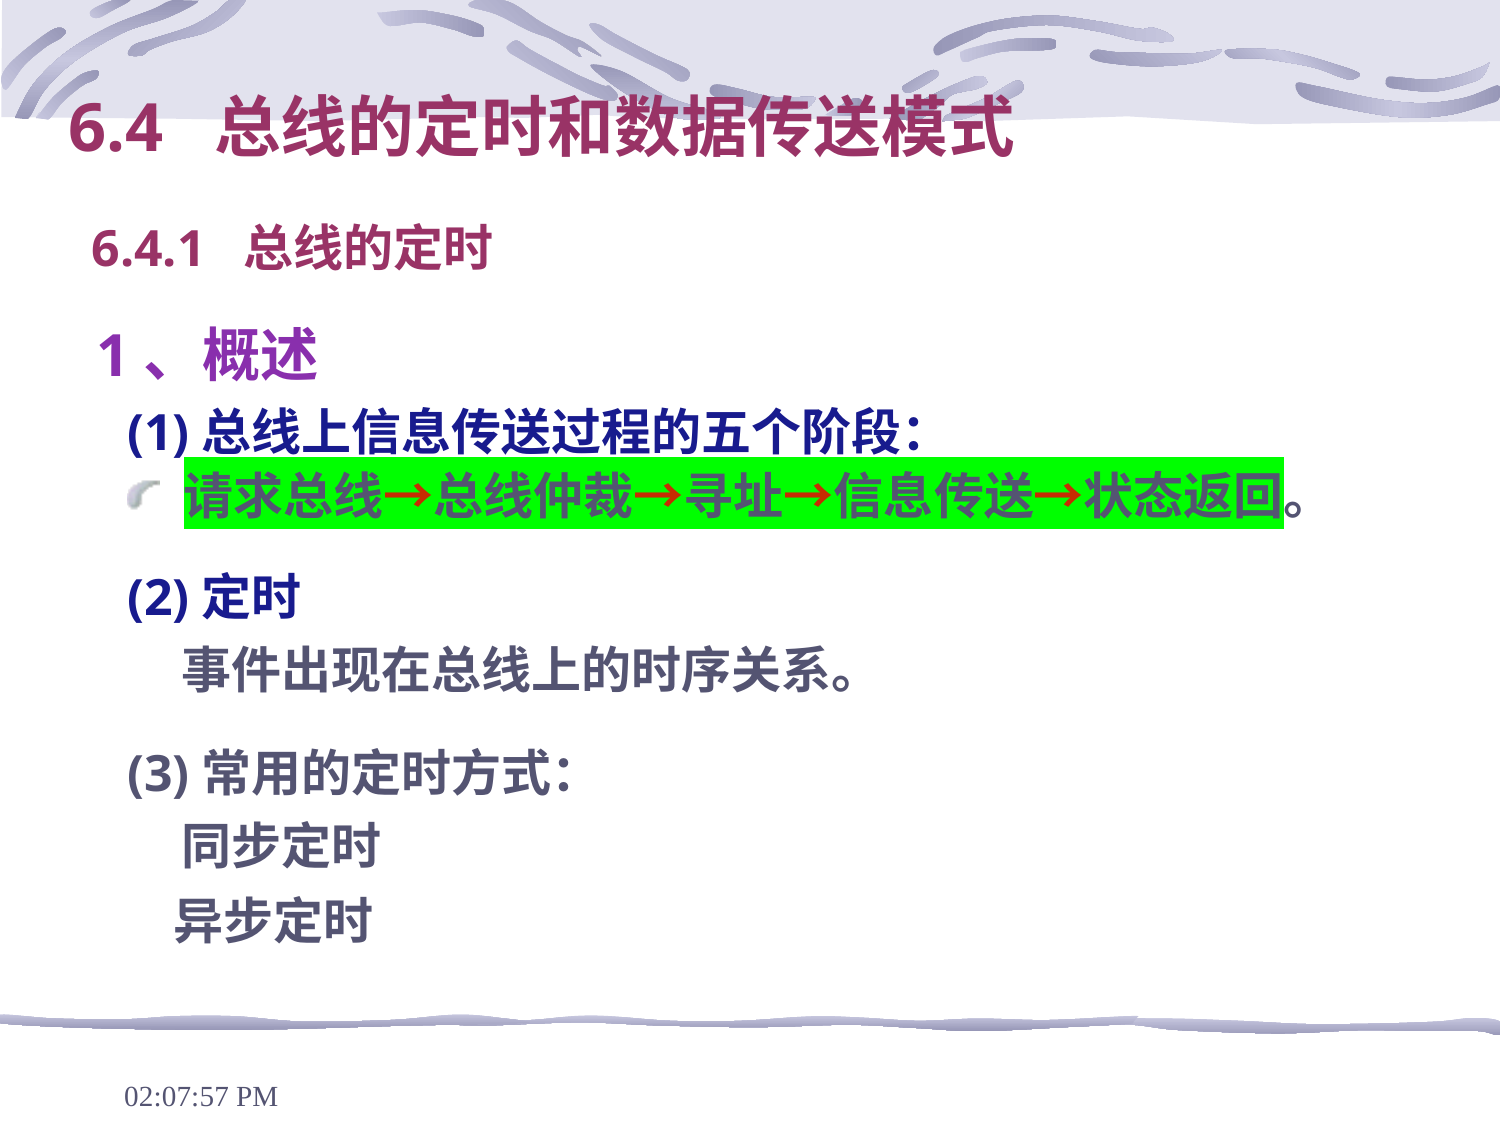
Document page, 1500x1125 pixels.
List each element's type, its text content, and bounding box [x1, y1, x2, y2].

text_box 1、概述 [64, 302, 492, 398]
picture [127, 479, 160, 512]
title 6.4 总线的定时和数据传送模式 [52, 66, 1329, 179]
list (1)总线上信息传送过程的五个阶段： 请求总线→总线仲裁→寻址→信息传送→状态返回。 (2)定时 事件出现在总线上的时序关系。 (3)常用的定时方式： 同步定时 异步定时 [112, 399, 1451, 1001]
text_box 6.4.1 总线的定时 [76, 172, 1352, 285]
slide_number 下午7时27分54秒 [108, 1044, 422, 1120]
